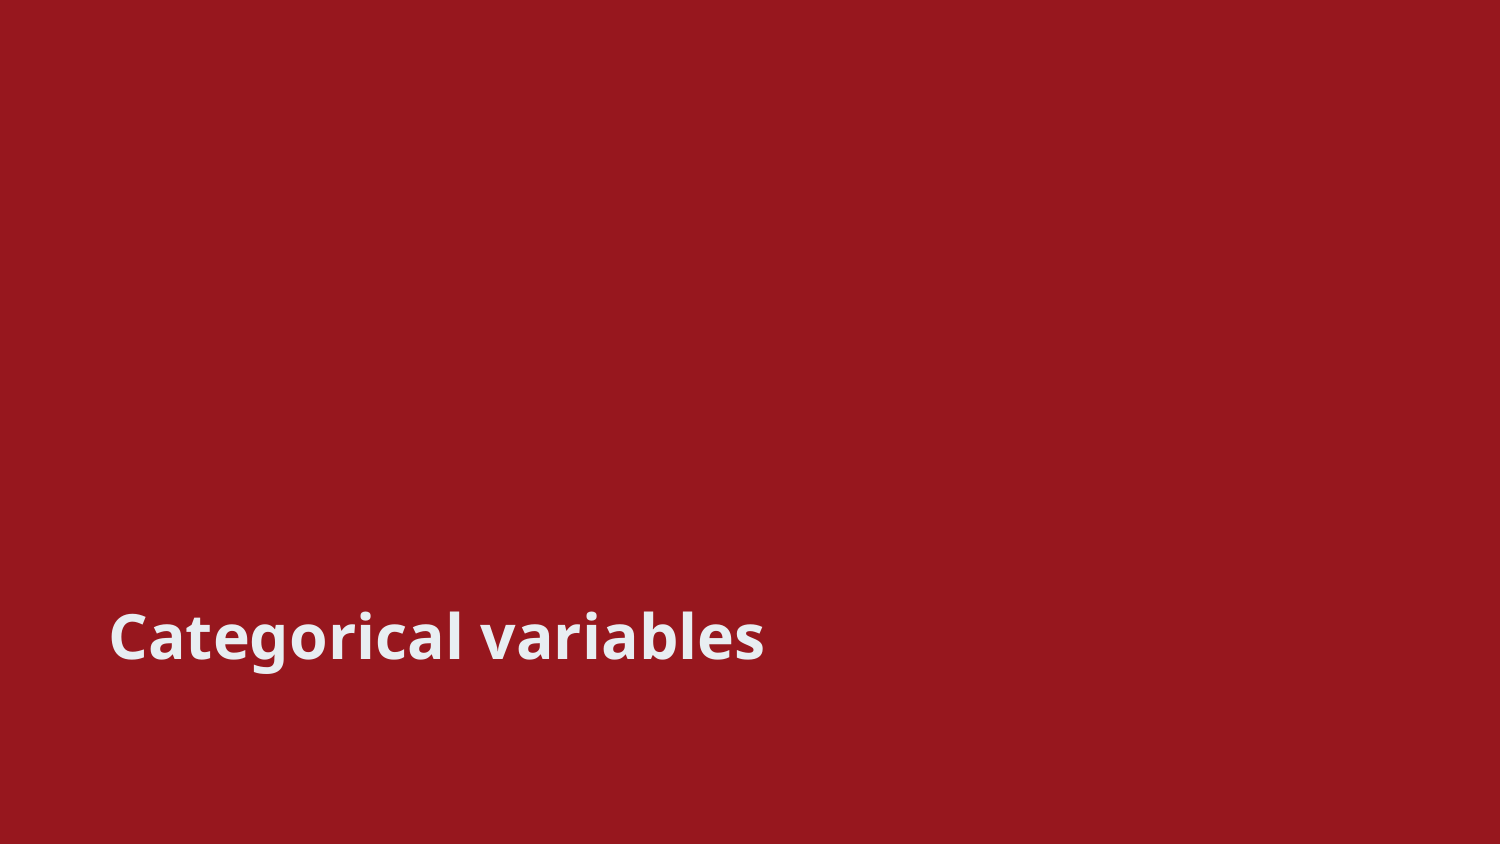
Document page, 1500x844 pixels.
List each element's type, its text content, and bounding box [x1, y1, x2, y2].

text_box Categorical variables [93, 581, 868, 687]
